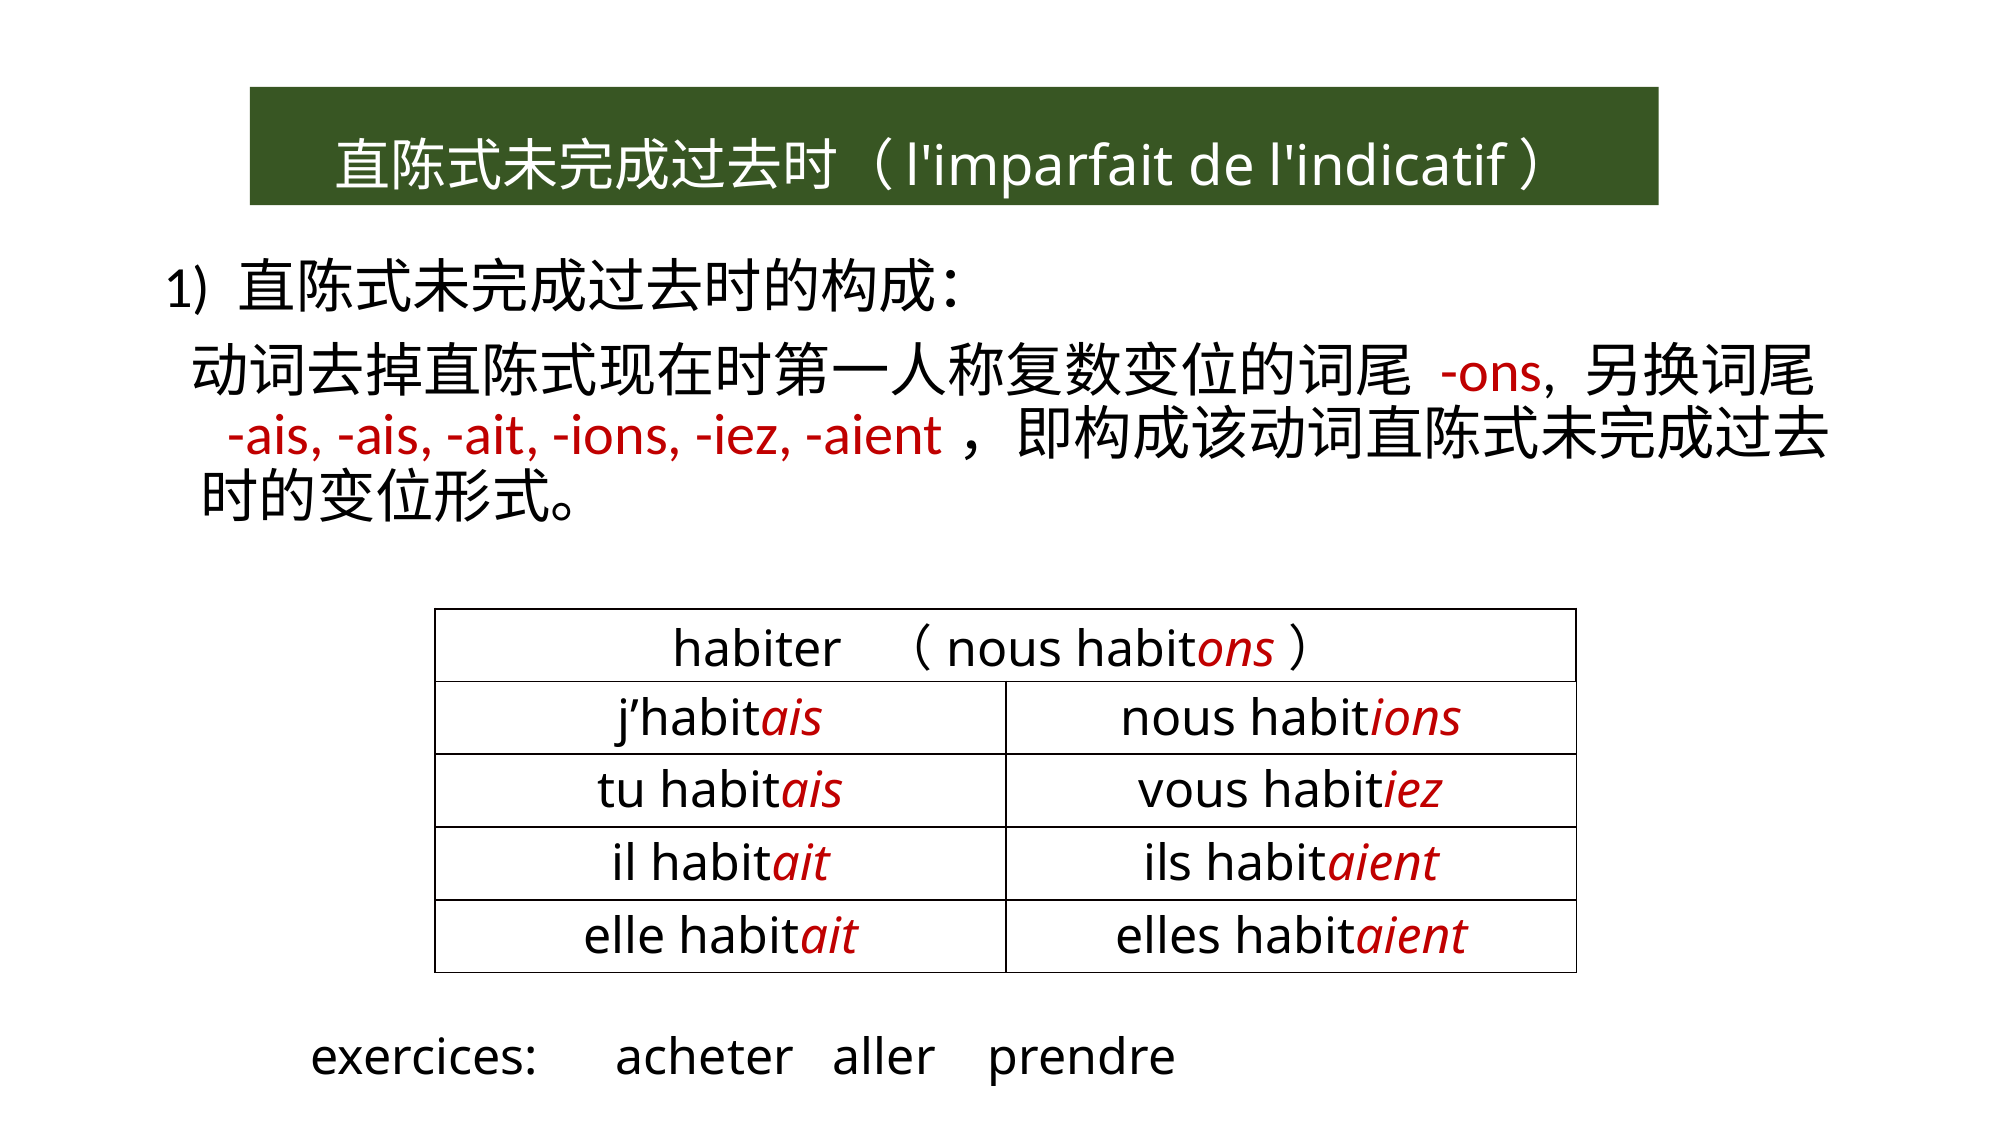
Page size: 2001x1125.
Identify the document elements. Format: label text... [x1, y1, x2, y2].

table_cell jʼhabitais [436, 682, 1005, 753]
table_cell vous habitiez [1007, 755, 1576, 826]
list 1) 直陈式未完成过去时的构成： 动词去掉直陈式现在时第一人称复数变位的词尾 -ons, 另换词尾 -ais, -ais, -ait, -ions, -iez, -aient，即构成该动词直陈式未完成过去时的变位形式。 [148, 249, 1874, 964]
table_cell elle habitait [436, 901, 1005, 972]
table_header habiter （nous habitons） [436, 610, 1575, 681]
table_cell elles habitaient [1007, 901, 1576, 972]
title exercices: acheter aller prendre [295, 991, 1632, 1125]
table_cell ils habitaient [1007, 828, 1576, 899]
table_cell tu habitais [436, 755, 1005, 826]
table_cell nous habitions [1007, 682, 1576, 753]
text_box 直陈式未完成过去时（l'imparfait de l'indicatif） [249, 86, 1659, 206]
table_cell il habitait [436, 828, 1005, 899]
